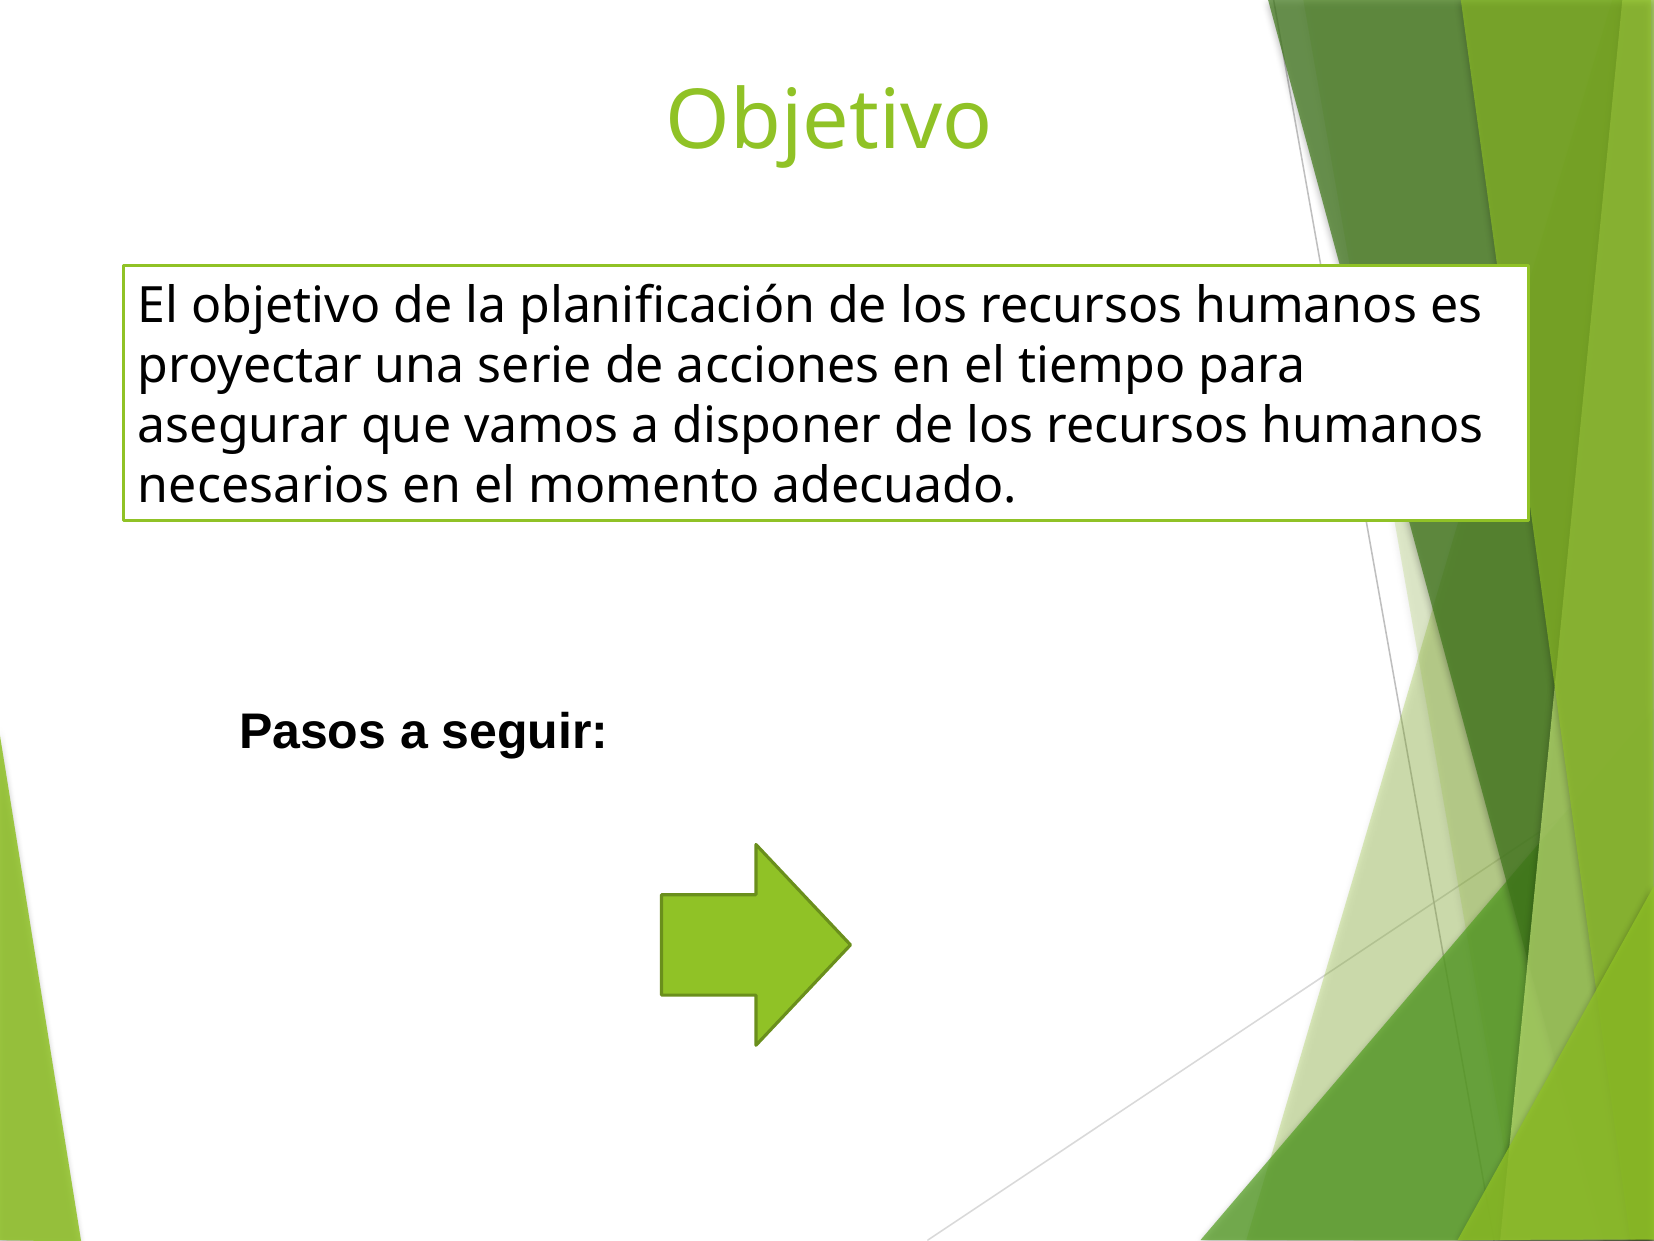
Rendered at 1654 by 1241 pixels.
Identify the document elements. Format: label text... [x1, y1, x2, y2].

text_box El objetivo de la planificación de los recursos humanos es proyectar una serie de acciones en el tiempo para asegurar que vamos a disponer de los recursos humanos necesarios en el momento adecuado. [122, 264, 1530, 522]
text_box Pasos a seguir: [224, 690, 1323, 766]
text_box [659, 843, 852, 1047]
text_box Objetivo [123, 53, 1536, 185]
